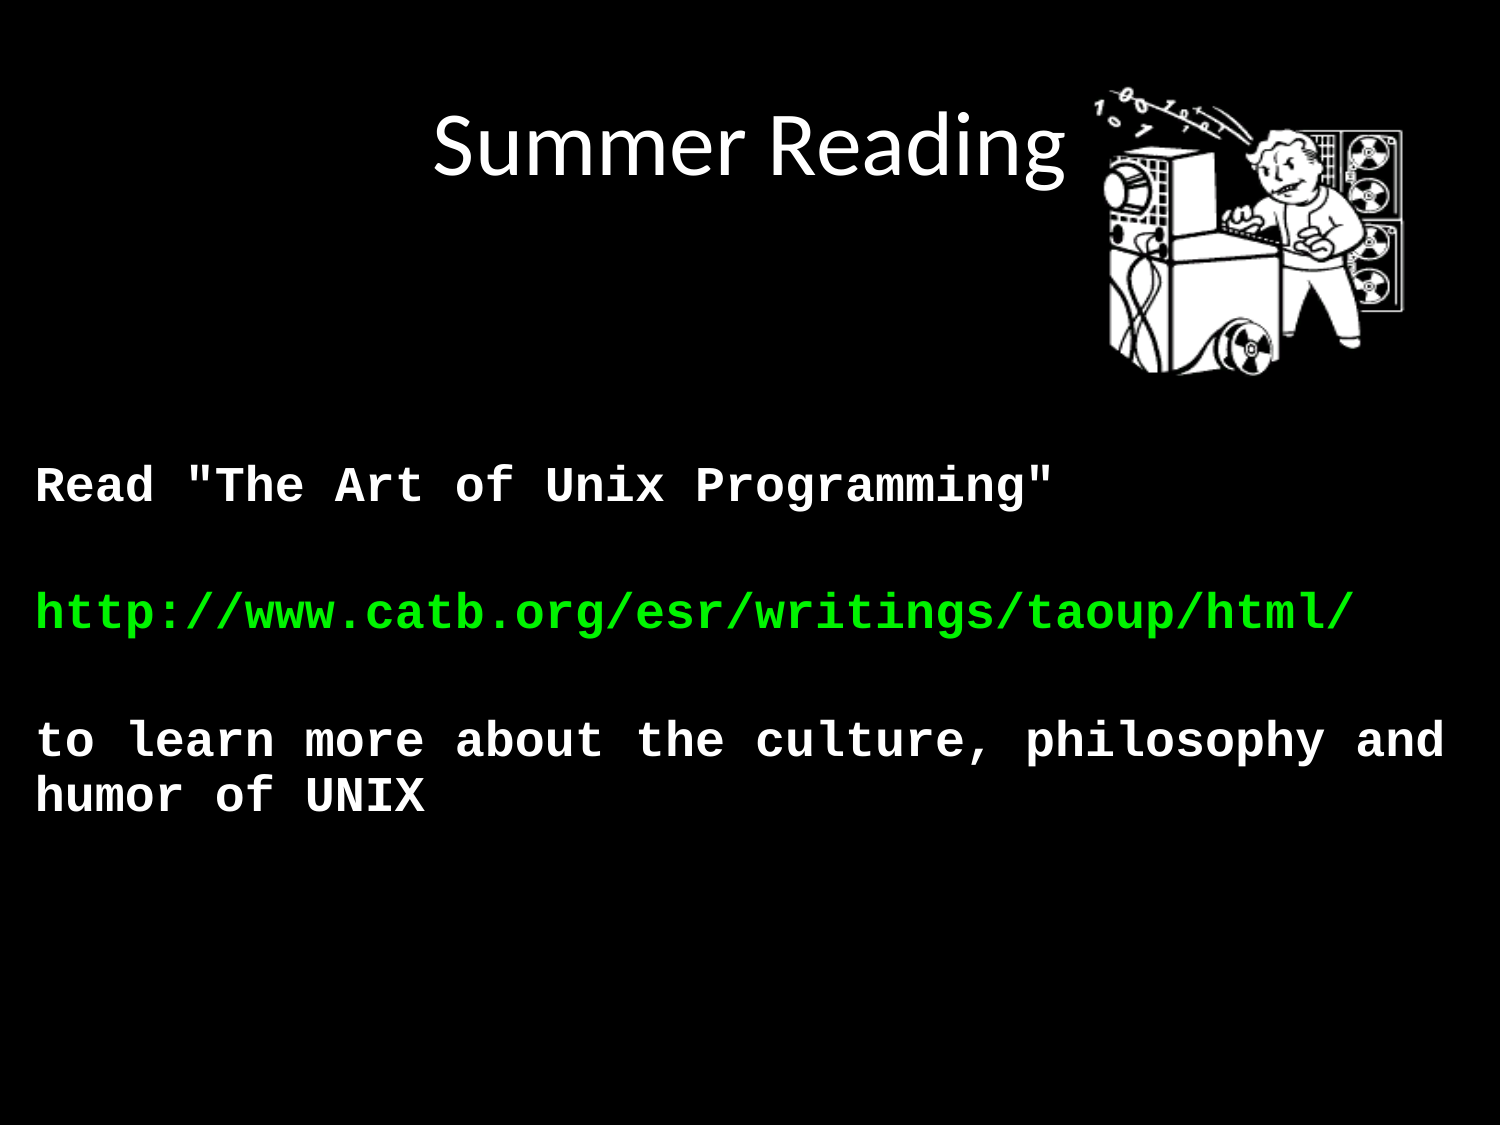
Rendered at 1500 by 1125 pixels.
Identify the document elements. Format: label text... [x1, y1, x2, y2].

list Read "The Art of Unix Programming" http://www.catb.org/esr/writings/taoup/html/ to learn more about the culture, philosophy and humor of UNIX [19, 252, 1477, 1104]
title Summer Reading [75, 45, 1425, 233]
picture [1075, 233, 1425, 252]
